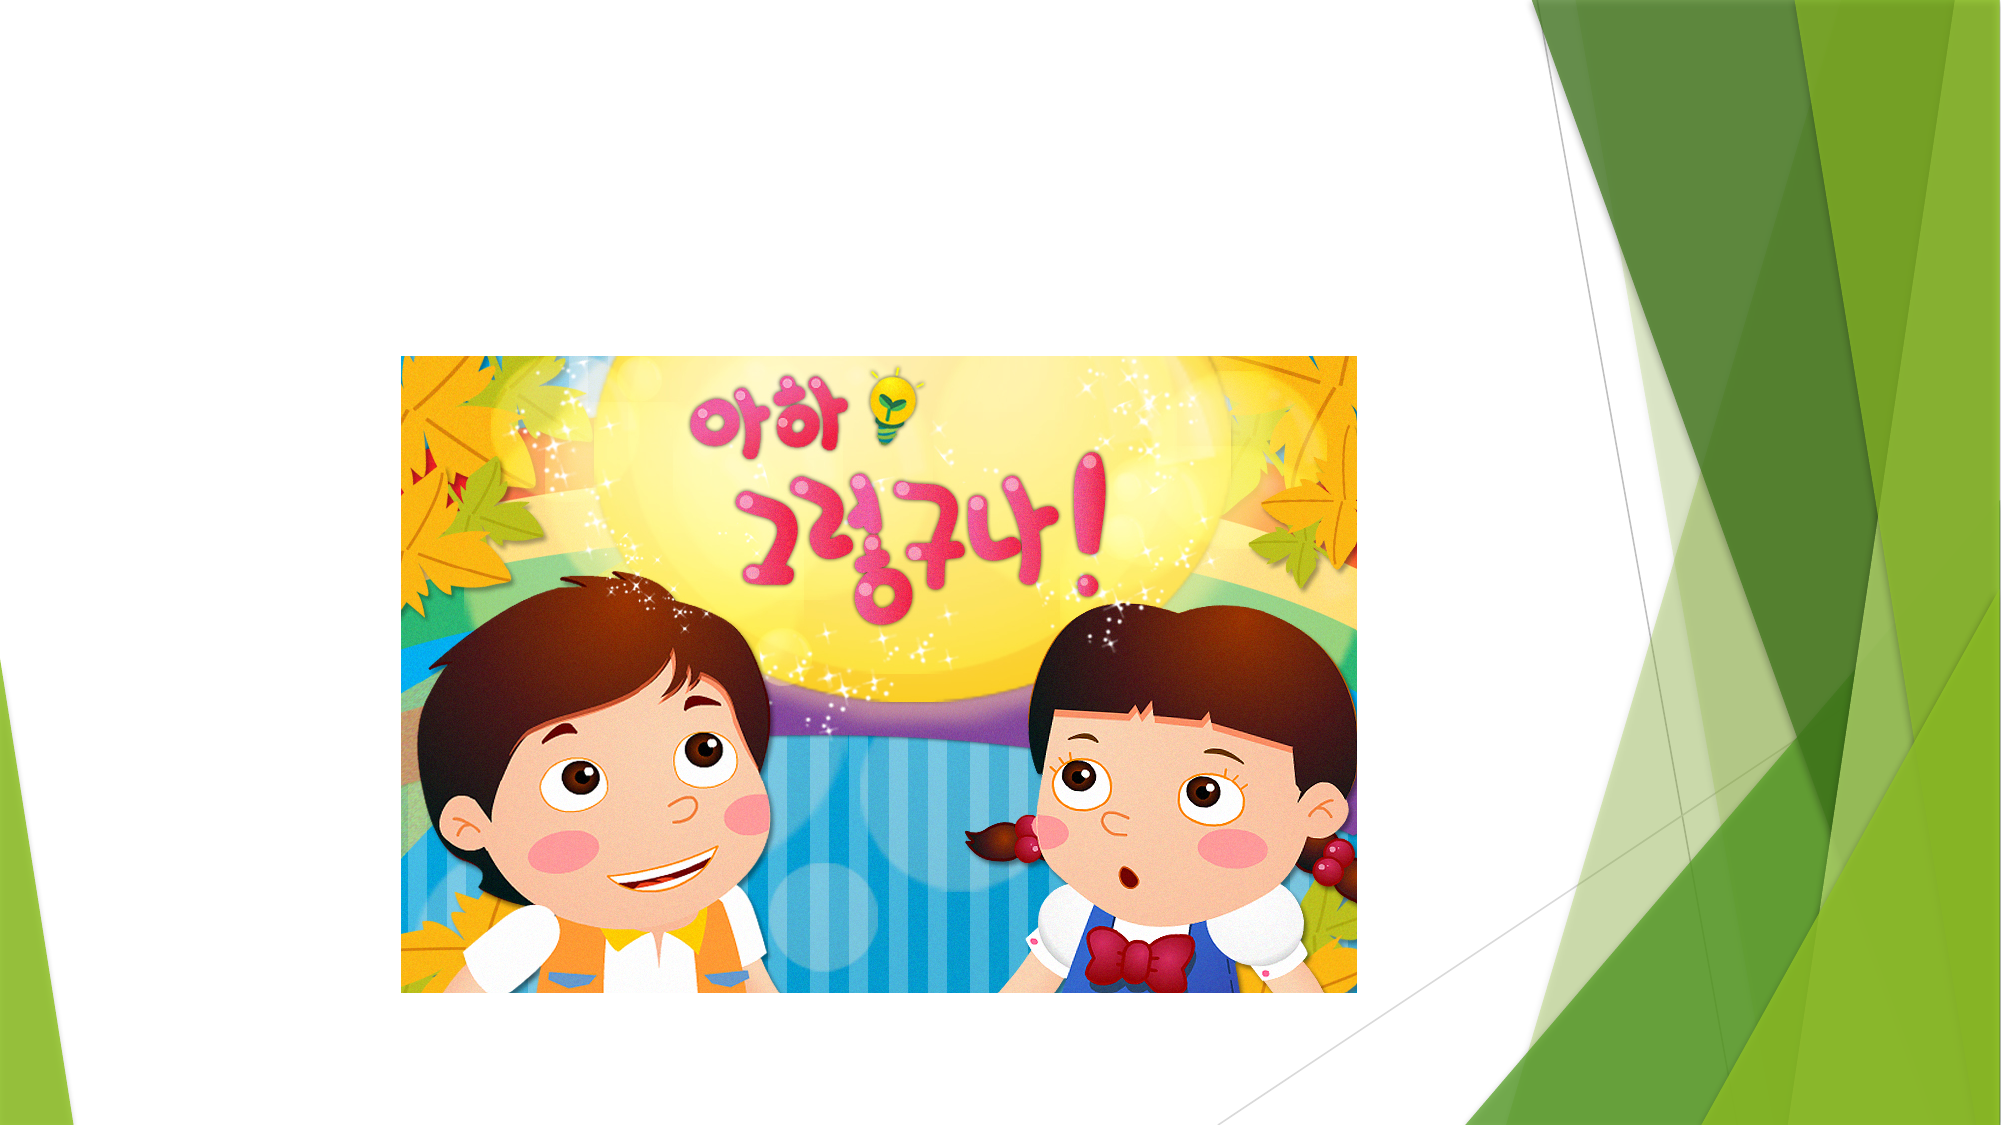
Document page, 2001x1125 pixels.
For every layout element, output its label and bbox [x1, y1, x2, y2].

list [401, 355, 1358, 994]
